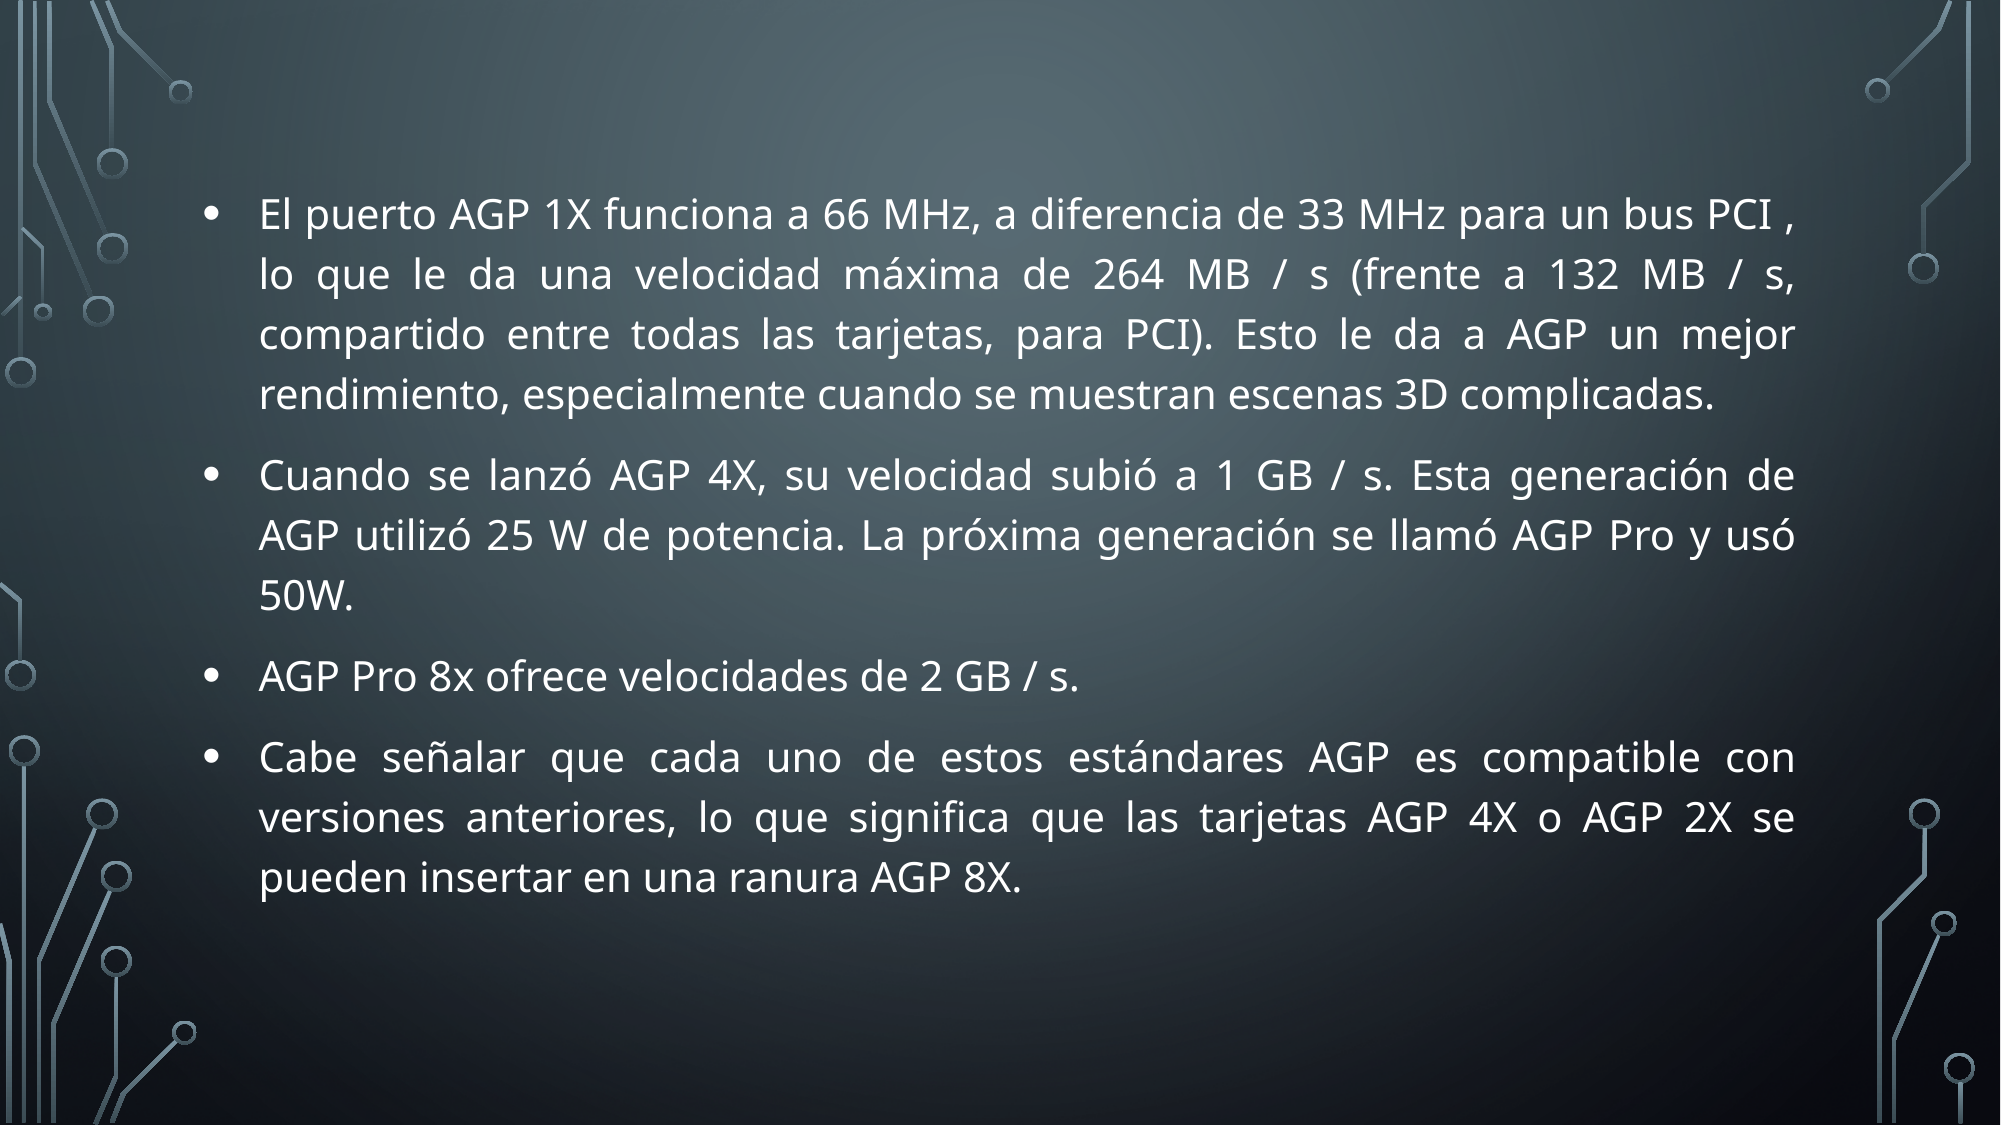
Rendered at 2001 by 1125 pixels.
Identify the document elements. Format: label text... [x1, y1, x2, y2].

list El puerto AGP 1X funciona a 66 MHz, a diferencia de 33 MHz para un bus PCI , lo que le da una velocidad máxima de 264 MB / s (frente a 132 MB / s, compartido entre todas las tarjetas, para PCI). Esto le da a AGP un mejor rendimiento, especialmente cuando se muestran escenas 3D complicadas. Cuando se lanzó AGP 4X, su velocidad subió a 1 GB / s. Esta generación de AGP utilizó 25 W de potencia. La próxima generación se llamó AGP Pro y usó 50W. AGP Pro 8x ofrece velocidades de 2 GB / s. Cabe señalar que cada uno de estos estándares AGP es compatible con versiones anteriores, lo que significa que las tarjetas AGP 4X o AGP 2X se pueden insertar en una ranura AGP 8X. [187, 117, 1812, 1042]
